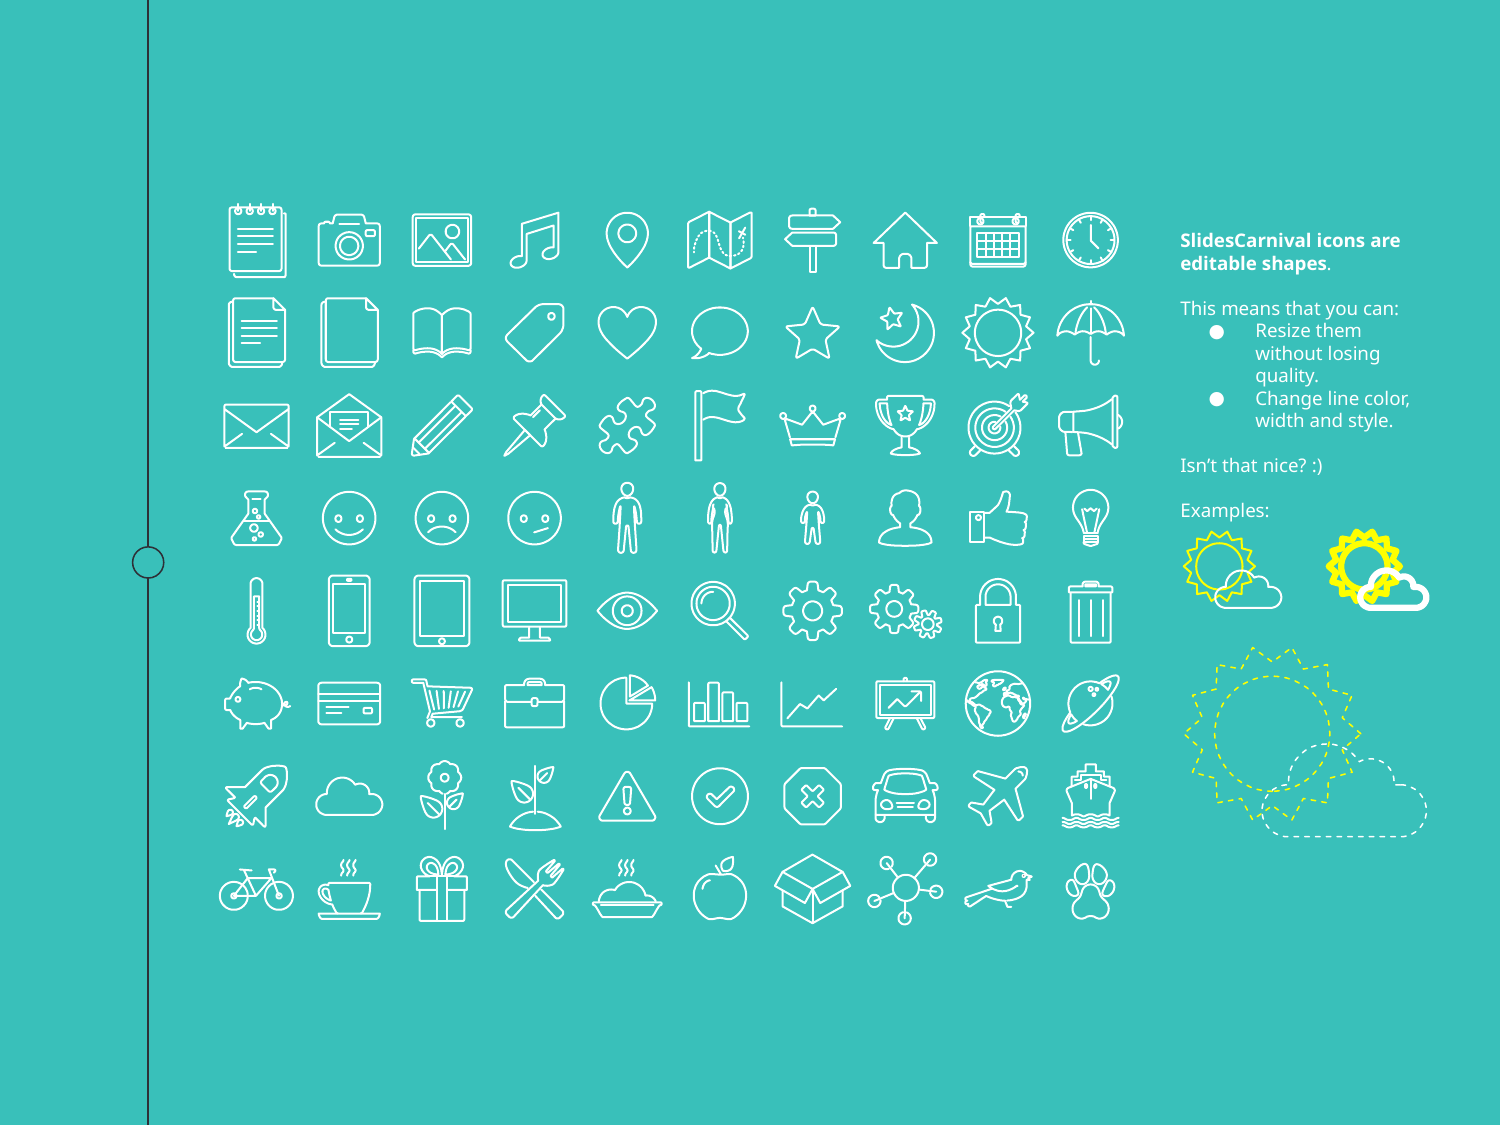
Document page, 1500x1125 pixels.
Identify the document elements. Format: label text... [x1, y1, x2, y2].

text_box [965, 870, 1032, 908]
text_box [509, 765, 561, 831]
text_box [411, 679, 473, 727]
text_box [1062, 764, 1119, 828]
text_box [420, 760, 463, 830]
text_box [691, 581, 748, 640]
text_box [781, 682, 843, 727]
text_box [774, 854, 851, 924]
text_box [413, 308, 471, 358]
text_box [1183, 531, 1256, 602]
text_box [1328, 531, 1401, 602]
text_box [687, 211, 752, 269]
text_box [322, 491, 376, 545]
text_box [965, 671, 1031, 736]
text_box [416, 856, 468, 922]
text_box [707, 482, 733, 553]
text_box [800, 491, 825, 545]
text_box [780, 405, 846, 446]
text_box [693, 856, 747, 920]
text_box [224, 678, 291, 729]
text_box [225, 765, 288, 827]
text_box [969, 491, 1028, 546]
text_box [869, 584, 942, 639]
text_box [1066, 863, 1115, 919]
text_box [508, 491, 562, 545]
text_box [688, 682, 750, 727]
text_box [876, 304, 935, 363]
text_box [613, 482, 642, 554]
text_box SlidesCarnival icons are editable shapes. This means that you can: Resize them without losing quality. Change line color, width and style. Isn’t that nice? :) Examples: [1165, 214, 1447, 465]
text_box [1068, 581, 1113, 644]
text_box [318, 682, 381, 725]
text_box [504, 394, 566, 456]
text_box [876, 677, 935, 730]
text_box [970, 213, 1026, 267]
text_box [316, 393, 382, 458]
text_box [318, 859, 381, 920]
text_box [592, 859, 662, 918]
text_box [867, 853, 943, 925]
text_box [318, 214, 381, 266]
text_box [968, 766, 1028, 826]
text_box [1062, 675, 1119, 732]
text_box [231, 491, 282, 546]
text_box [1063, 212, 1119, 268]
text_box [872, 768, 938, 823]
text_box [412, 214, 472, 267]
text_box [321, 298, 378, 368]
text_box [1058, 395, 1123, 456]
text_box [597, 592, 658, 630]
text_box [502, 580, 567, 641]
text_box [219, 869, 294, 911]
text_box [411, 395, 473, 456]
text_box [695, 390, 745, 461]
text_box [229, 203, 287, 278]
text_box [875, 395, 935, 456]
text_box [228, 298, 286, 368]
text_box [224, 404, 289, 449]
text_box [1057, 300, 1125, 365]
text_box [1072, 489, 1109, 547]
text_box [504, 678, 565, 728]
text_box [600, 675, 656, 730]
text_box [505, 859, 564, 919]
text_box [247, 577, 266, 644]
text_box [415, 491, 469, 545]
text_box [968, 393, 1028, 457]
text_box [1183, 647, 1362, 821]
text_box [784, 208, 841, 272]
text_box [962, 297, 1034, 368]
